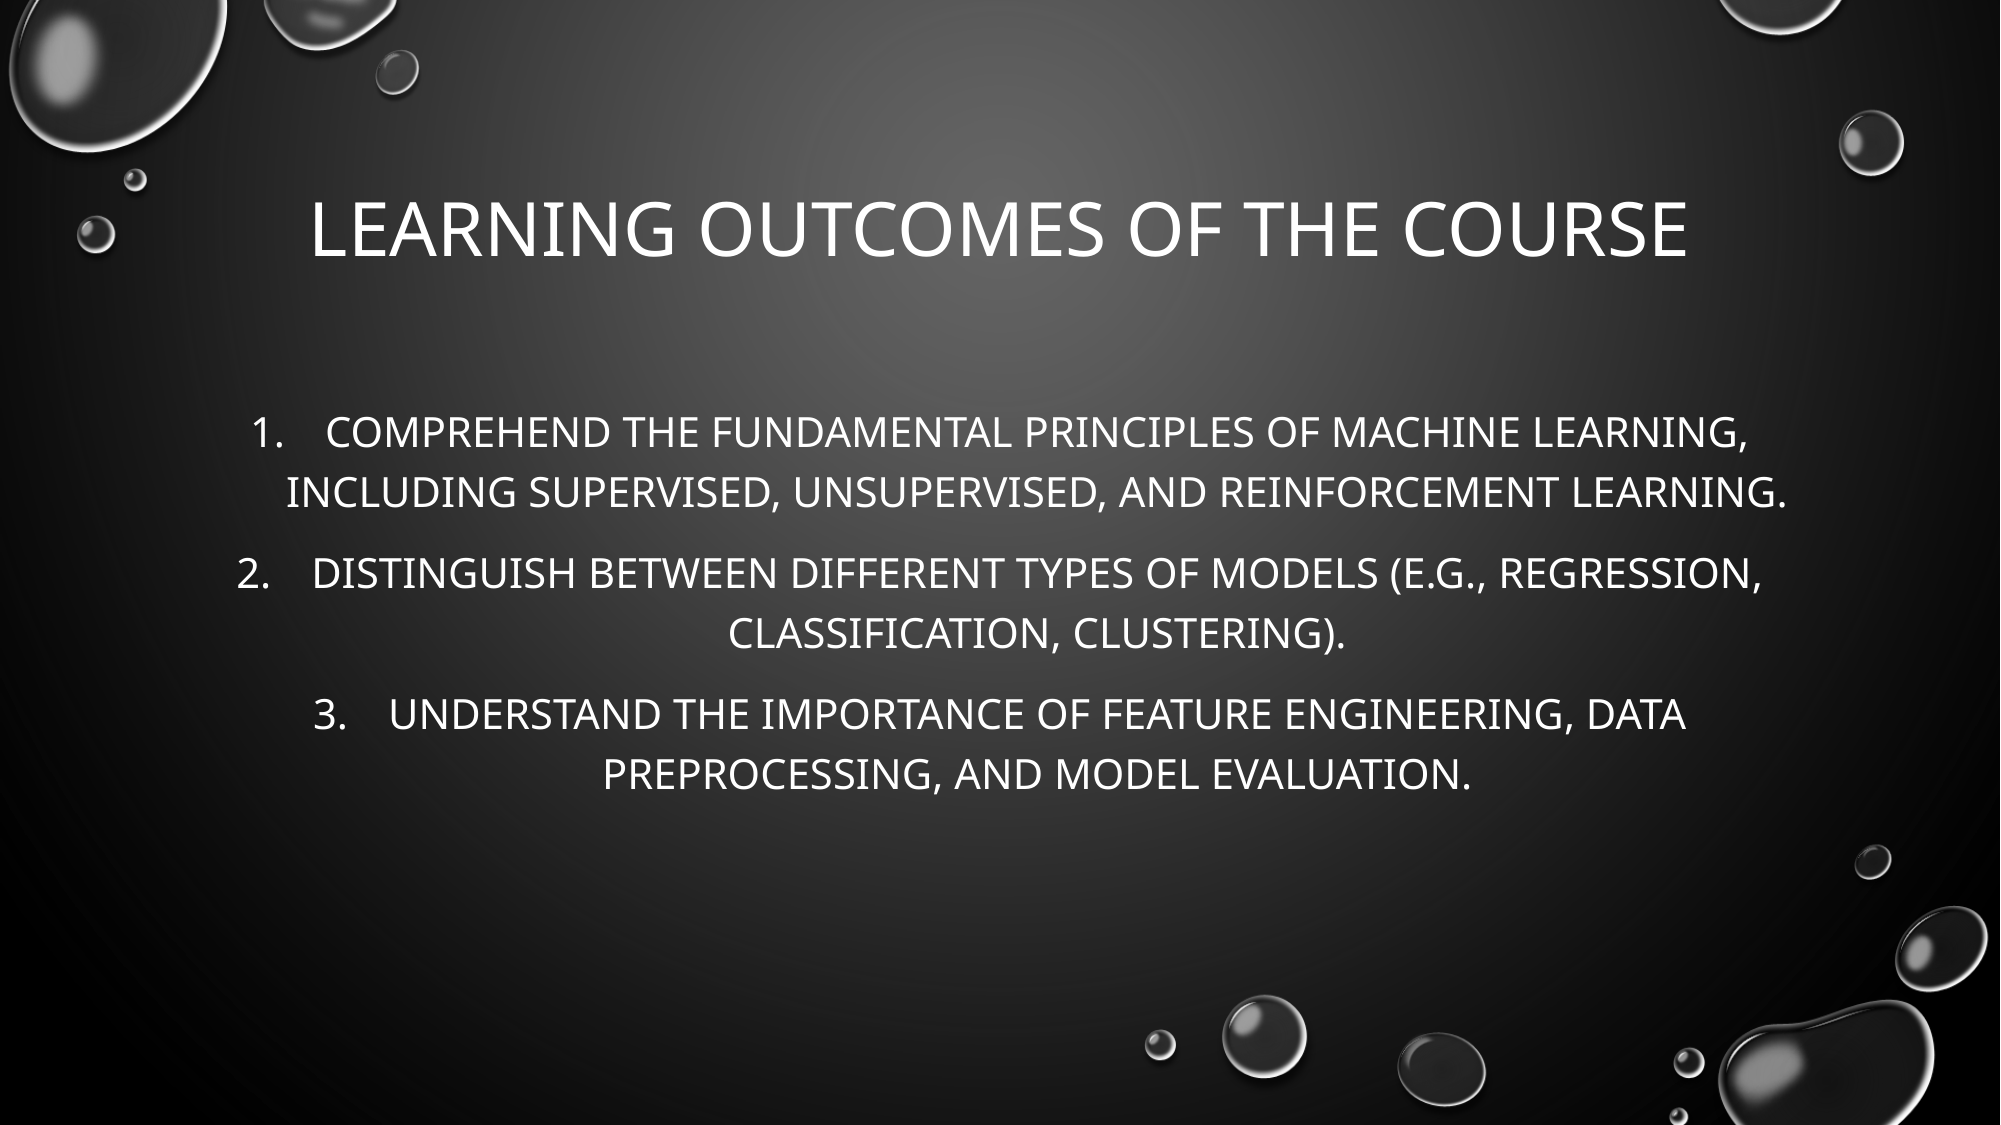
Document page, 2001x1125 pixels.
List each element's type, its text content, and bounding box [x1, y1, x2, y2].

picture [0, 0, 2000, 1125]
list Comprehend the fundamental principles of machine learning, including supervised, unsupervised, and reinforcement learning. Distinguish between different types of models (e.g., regression, classification, clustering). Understand the importance of feature engineering, data preprocessing, and model evaluation. [149, 388, 1850, 950]
title Learning outcomes of the course [149, 101, 1851, 364]
